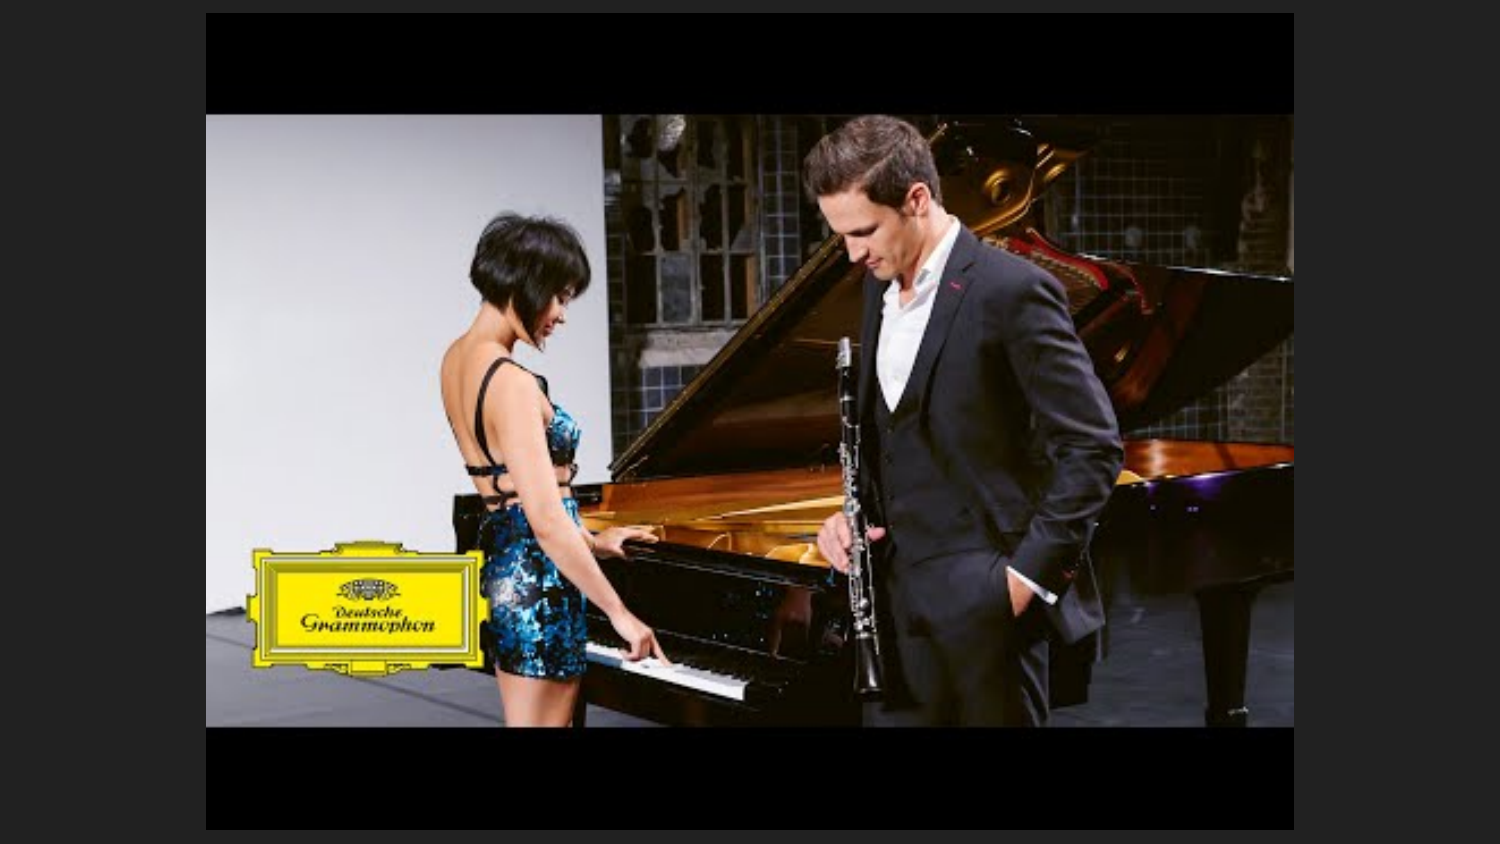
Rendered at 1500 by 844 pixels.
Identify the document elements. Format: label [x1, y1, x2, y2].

picture [205, 13, 1295, 830]
